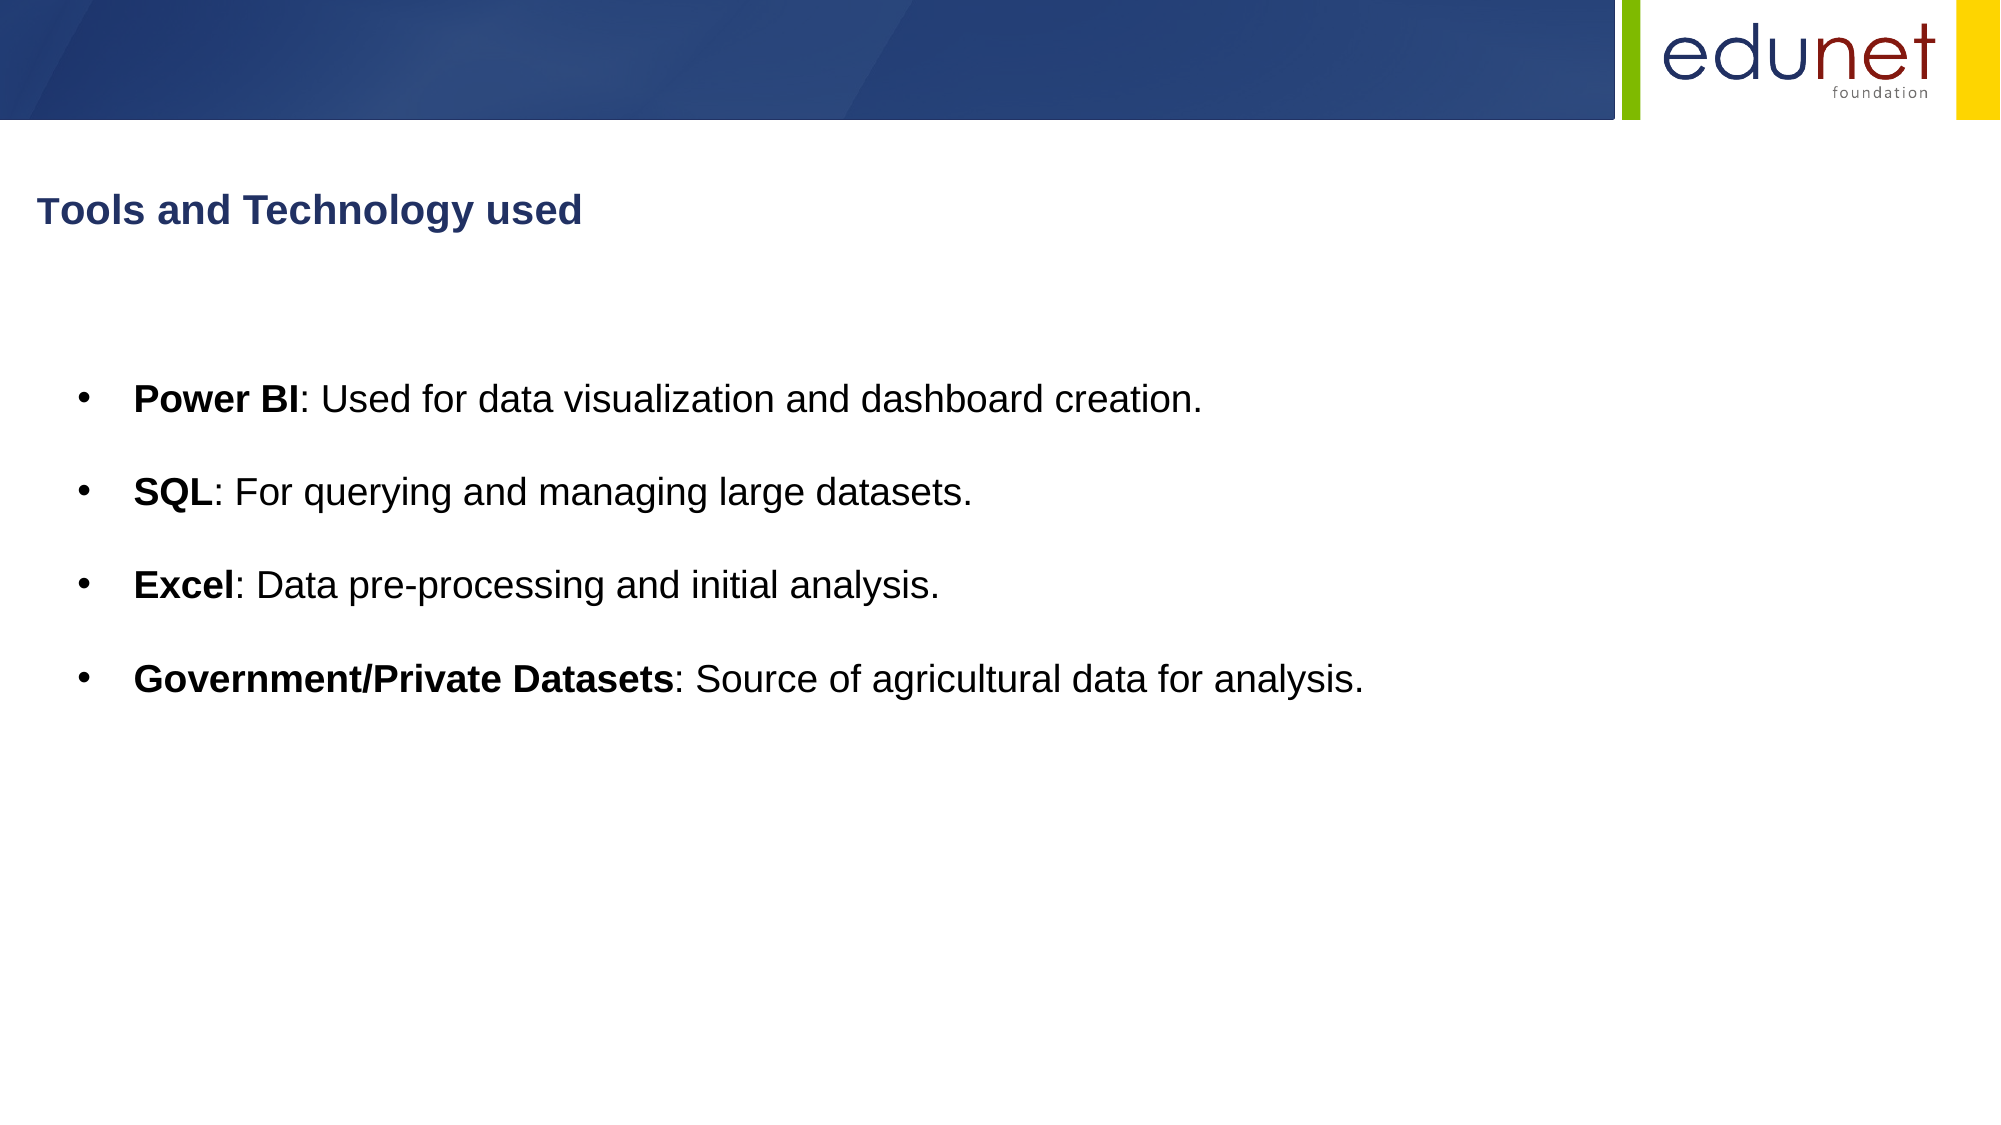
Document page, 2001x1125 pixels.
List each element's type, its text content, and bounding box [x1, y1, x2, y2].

text_box Tools and Technology used [22, 175, 1024, 240]
picture [1652, 12, 1948, 108]
text_box Power BI: Used for data visualization and dashboard creation. SQL: For querying and managing large datasets. Excel: Data pre-processing and initial analysis. Government/Private Datasets: Source of agricultural data for analysis. [62, 366, 1500, 708]
